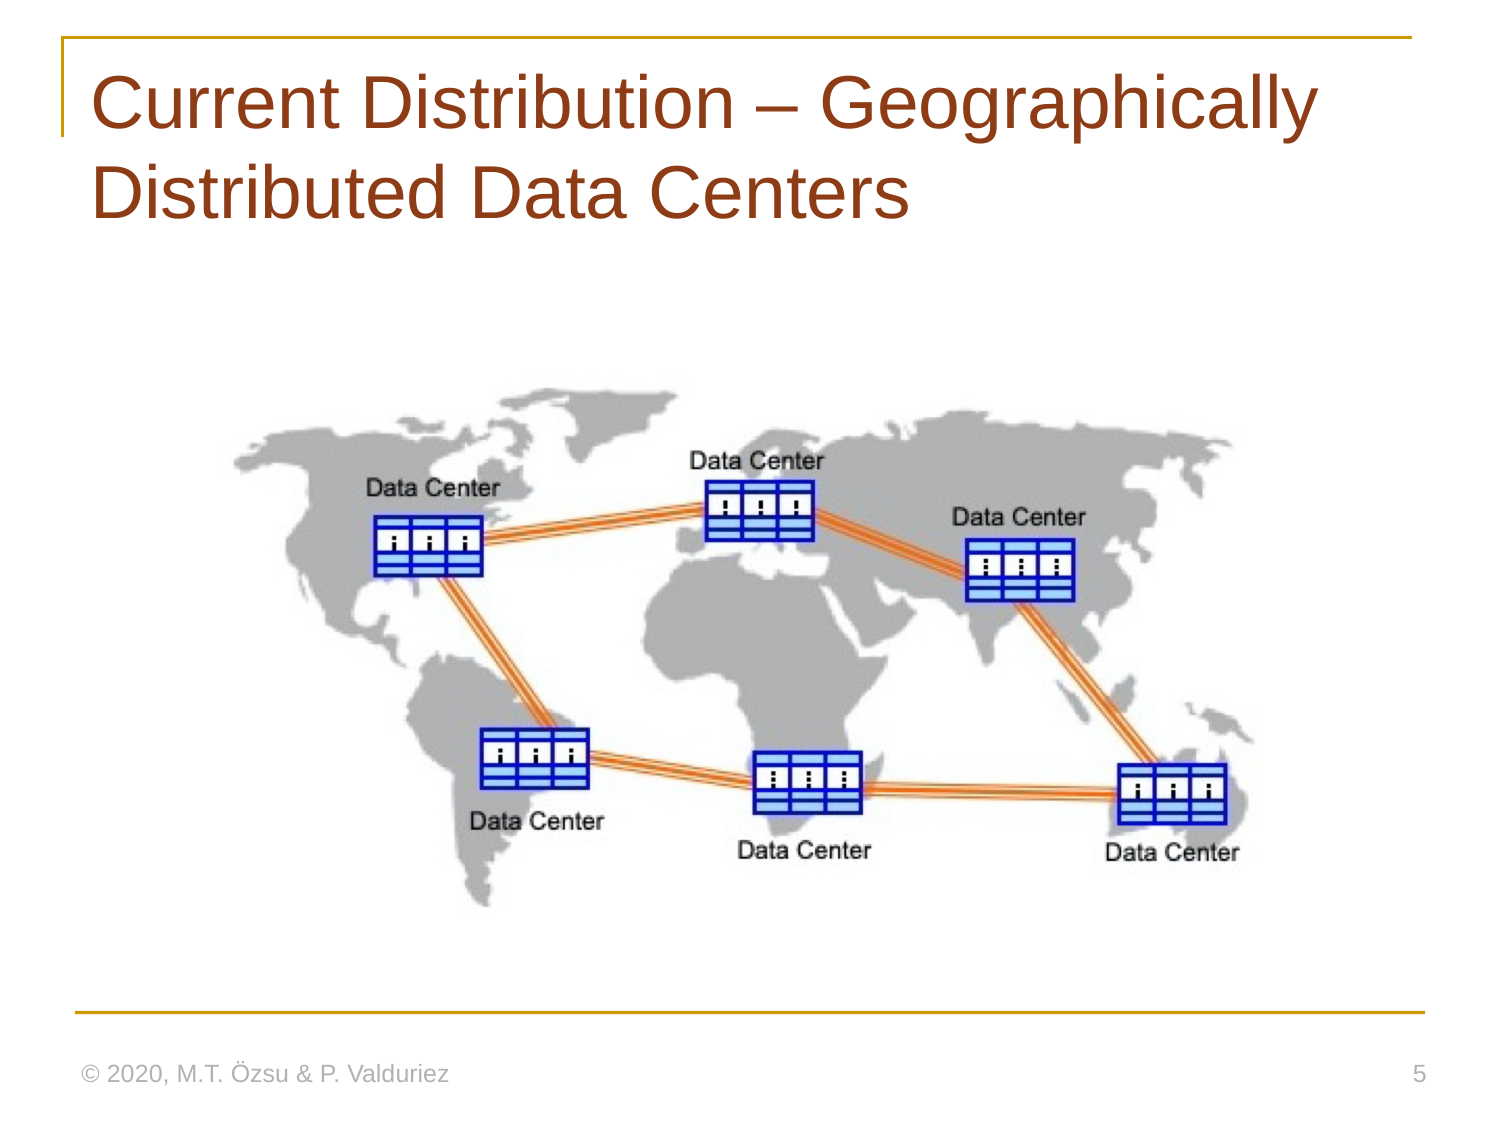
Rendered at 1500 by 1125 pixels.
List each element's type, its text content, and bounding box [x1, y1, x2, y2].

footer © 2020, M.T. Özsu & P. Valduriez [66, 1042, 573, 1103]
title Current Distribution – Geographically Distributed Data Centers [74, 45, 1426, 233]
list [208, 348, 1292, 920]
slide_number 5 [1104, 1042, 1442, 1103]
